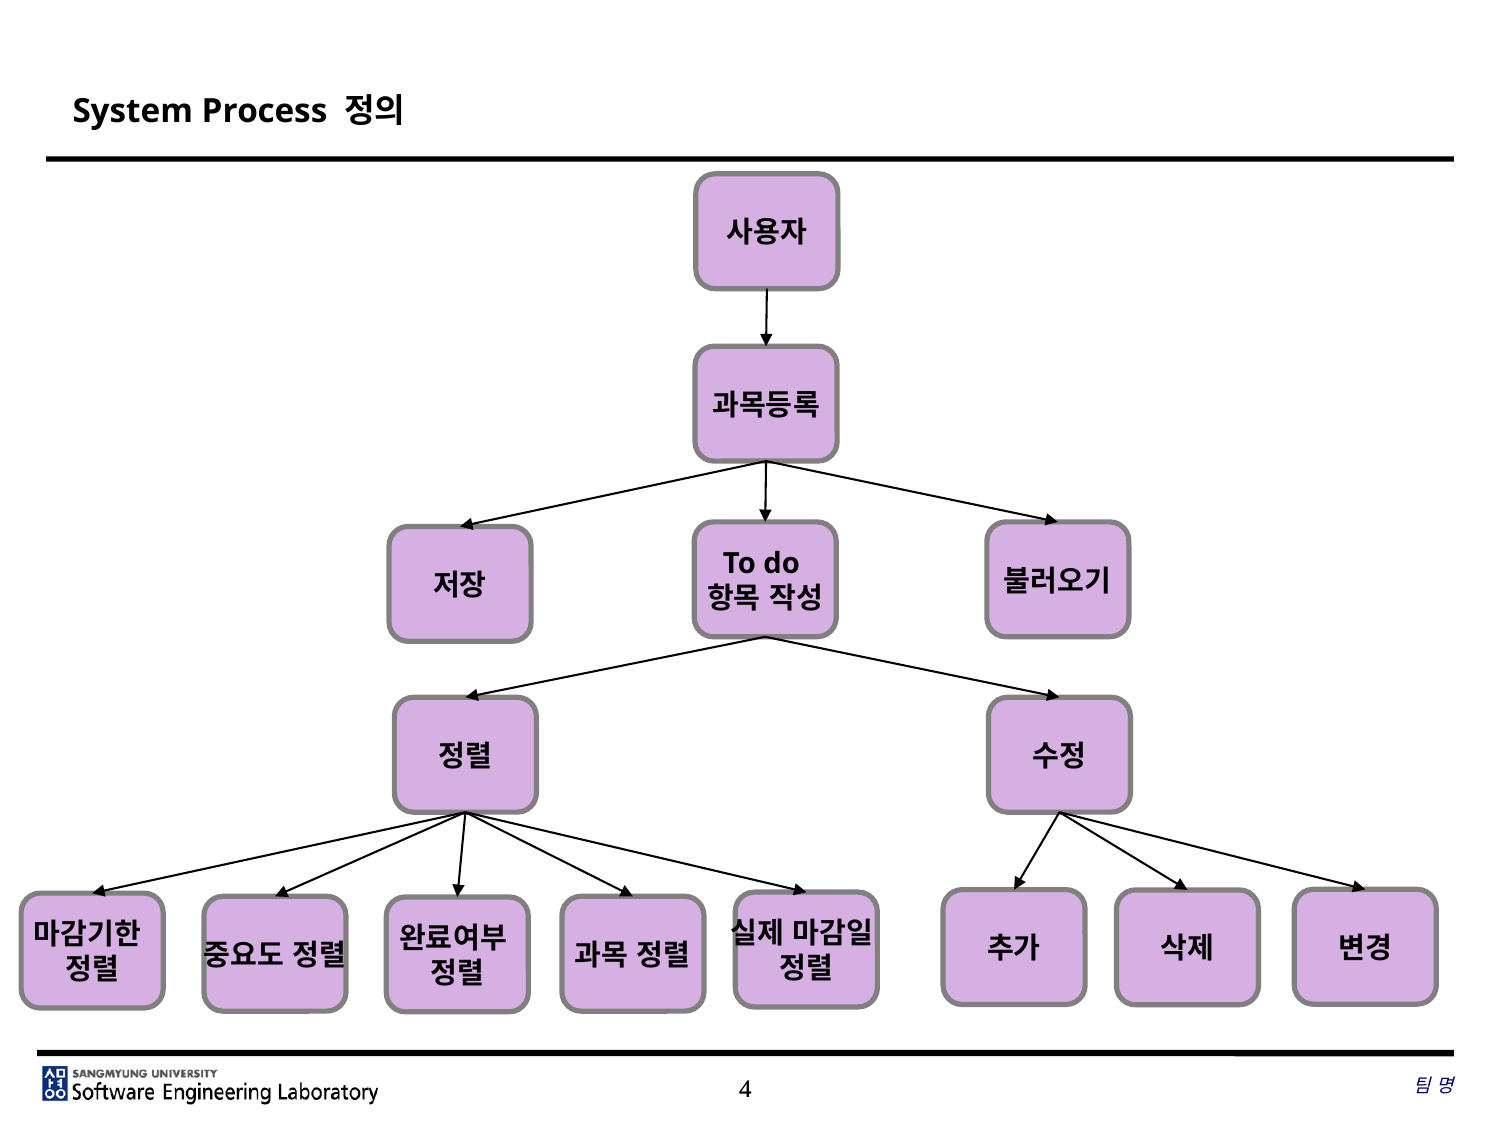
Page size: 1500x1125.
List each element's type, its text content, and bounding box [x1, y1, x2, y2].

text_box 사용자 [695, 173, 838, 289]
title System Process 정의 [57, 73, 814, 134]
text_box To do 항목 작성 [694, 531, 837, 635]
text_box 완료여부 정렬 [386, 905, 529, 1012]
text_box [1013, 811, 1056, 890]
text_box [764, 636, 1060, 698]
text_box 수정 [988, 697, 1131, 813]
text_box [1059, 811, 1188, 891]
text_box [465, 636, 763, 698]
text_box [765, 460, 1059, 523]
footer 팀 명 [994, 1060, 1454, 1110]
text_box 과목등록 [695, 346, 838, 459]
text_box 과목 정렬 [561, 902, 704, 1012]
text_box 추가 [943, 889, 1086, 1005]
text_box 실제 마감일 정렬 [735, 892, 878, 1008]
text_box 정렬 [394, 697, 537, 809]
text_box 삭제 [1116, 899, 1259, 1005]
picture [42, 1066, 382, 1106]
text_box 저장 [389, 526, 532, 642]
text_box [459, 460, 764, 527]
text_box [1188, 811, 1366, 890]
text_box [91, 811, 273, 894]
text_box 마감기한 정렬 [21, 893, 164, 1009]
text_box 중요도 정렬 [203, 902, 347, 1012]
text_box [274, 811, 466, 897]
text_box 불러오기 [986, 521, 1129, 637]
text_box 변경 [1294, 889, 1437, 1005]
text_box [468, 811, 807, 893]
